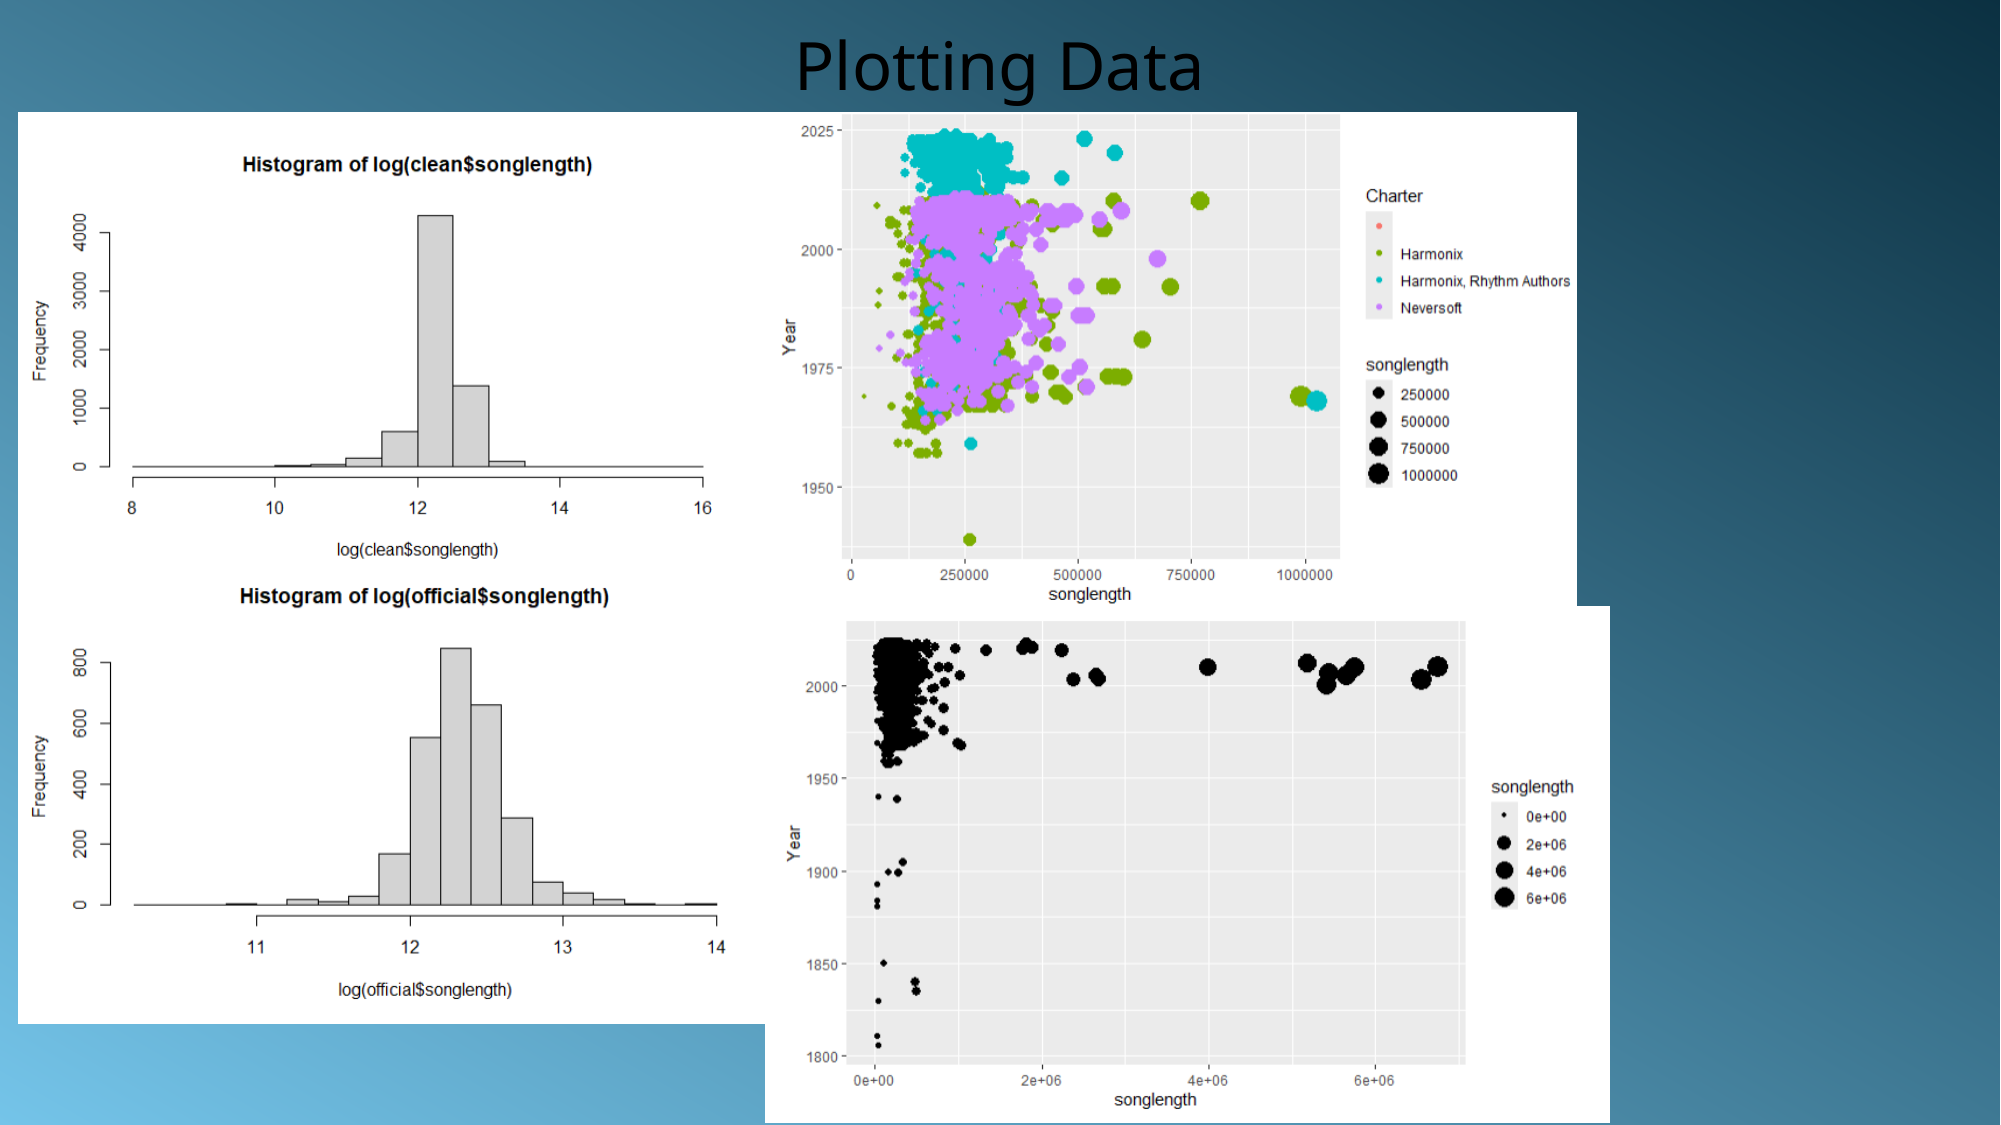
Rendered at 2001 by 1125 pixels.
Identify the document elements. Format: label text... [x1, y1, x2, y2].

title Plotting Data [710, 0, 1290, 111]
picture [17, 111, 1610, 1124]
